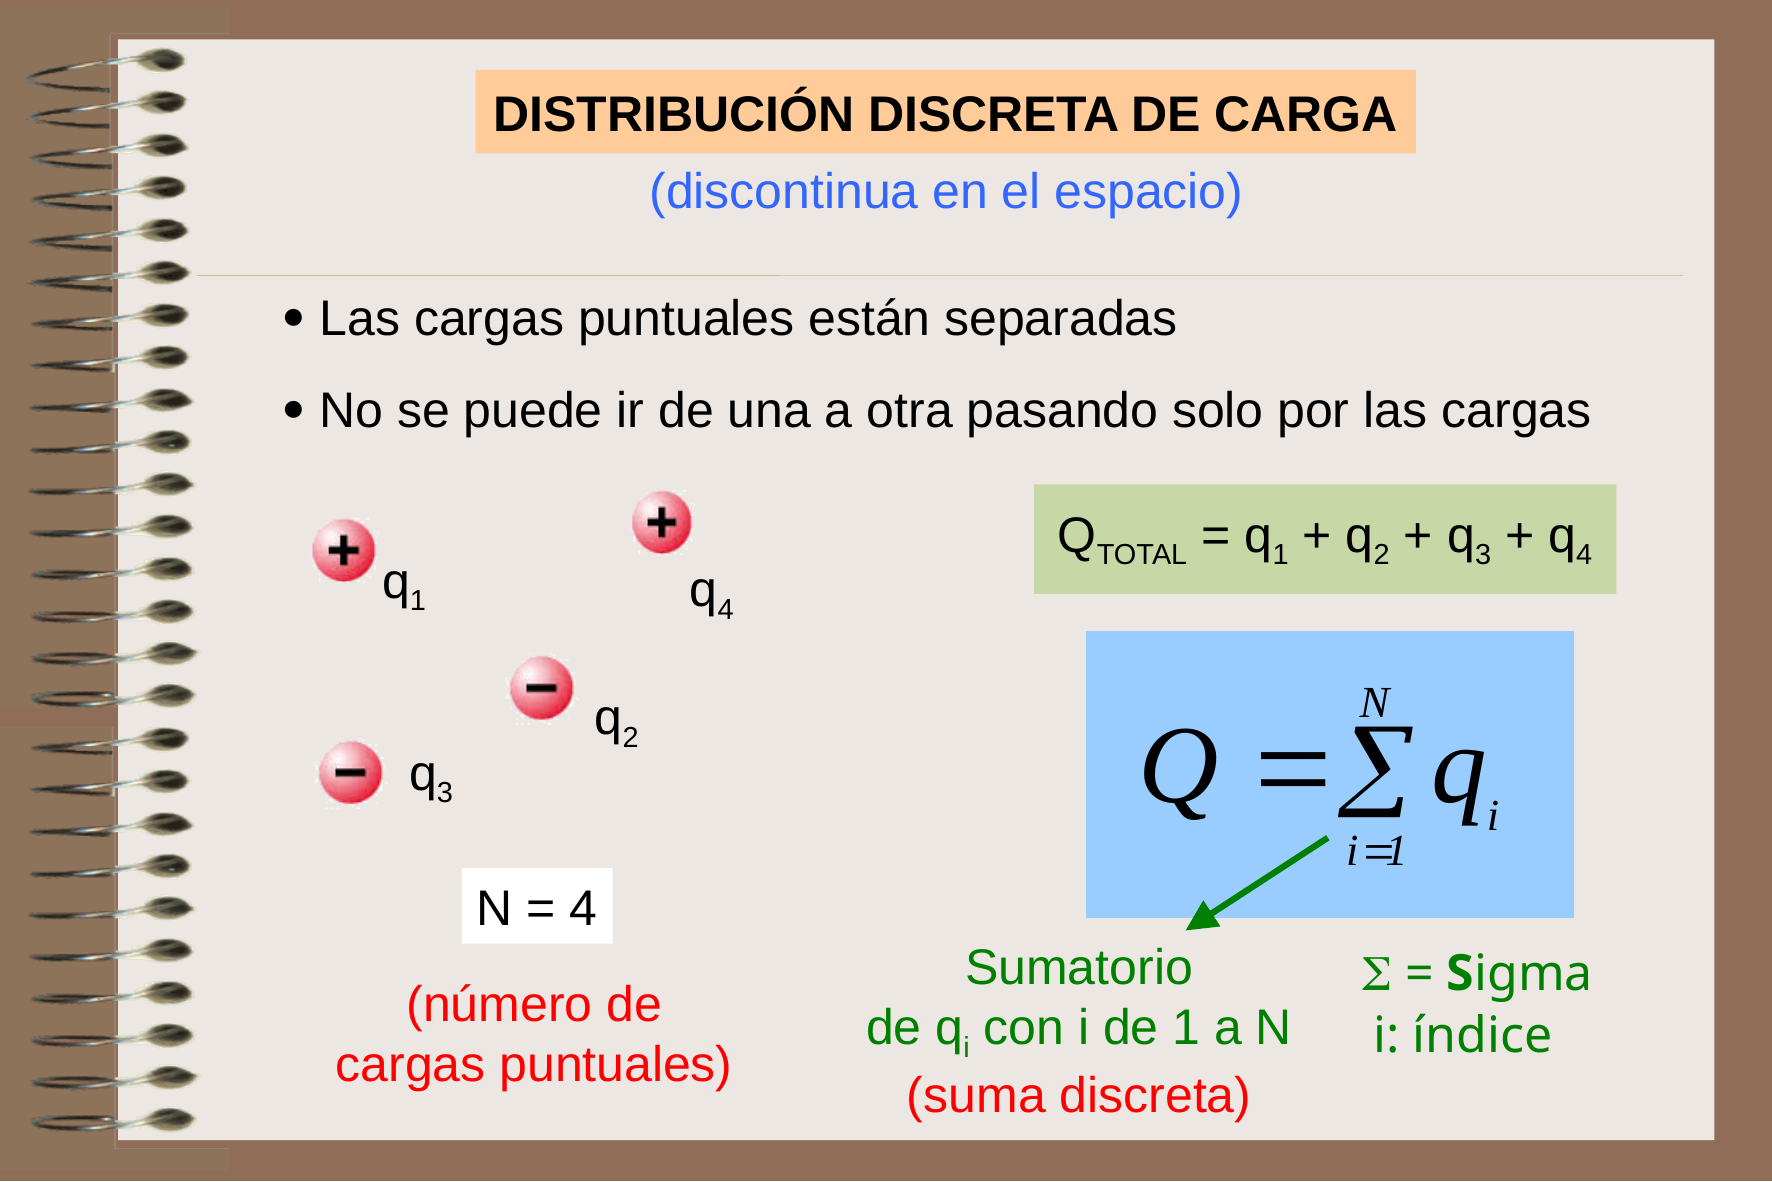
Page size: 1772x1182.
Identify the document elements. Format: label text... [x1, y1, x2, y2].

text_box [308, 487, 751, 809]
picture [0, 8, 229, 708]
text_box DISTRIBUCIÓN DISCRETA DE CARGA [475, 69, 1416, 154]
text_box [318, 867, 750, 1101]
text_box  No se puede ir de una a otra pasando solo por las cargas [270, 339, 1655, 446]
text_box i: índice [1358, 995, 1544, 1061]
text_box  = Sigma [1349, 932, 1560, 998]
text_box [813, 837, 1345, 1039]
picture [0, 727, 229, 1171]
text_box (discontinua en el espacio) [634, 150, 1259, 227]
text_box  Las cargas puntuales están separadas [270, 247, 1655, 339]
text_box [1085, 630, 1575, 919]
text_box QTOTAL = q1 + q2 + q3 + q4 [1034, 484, 1617, 594]
